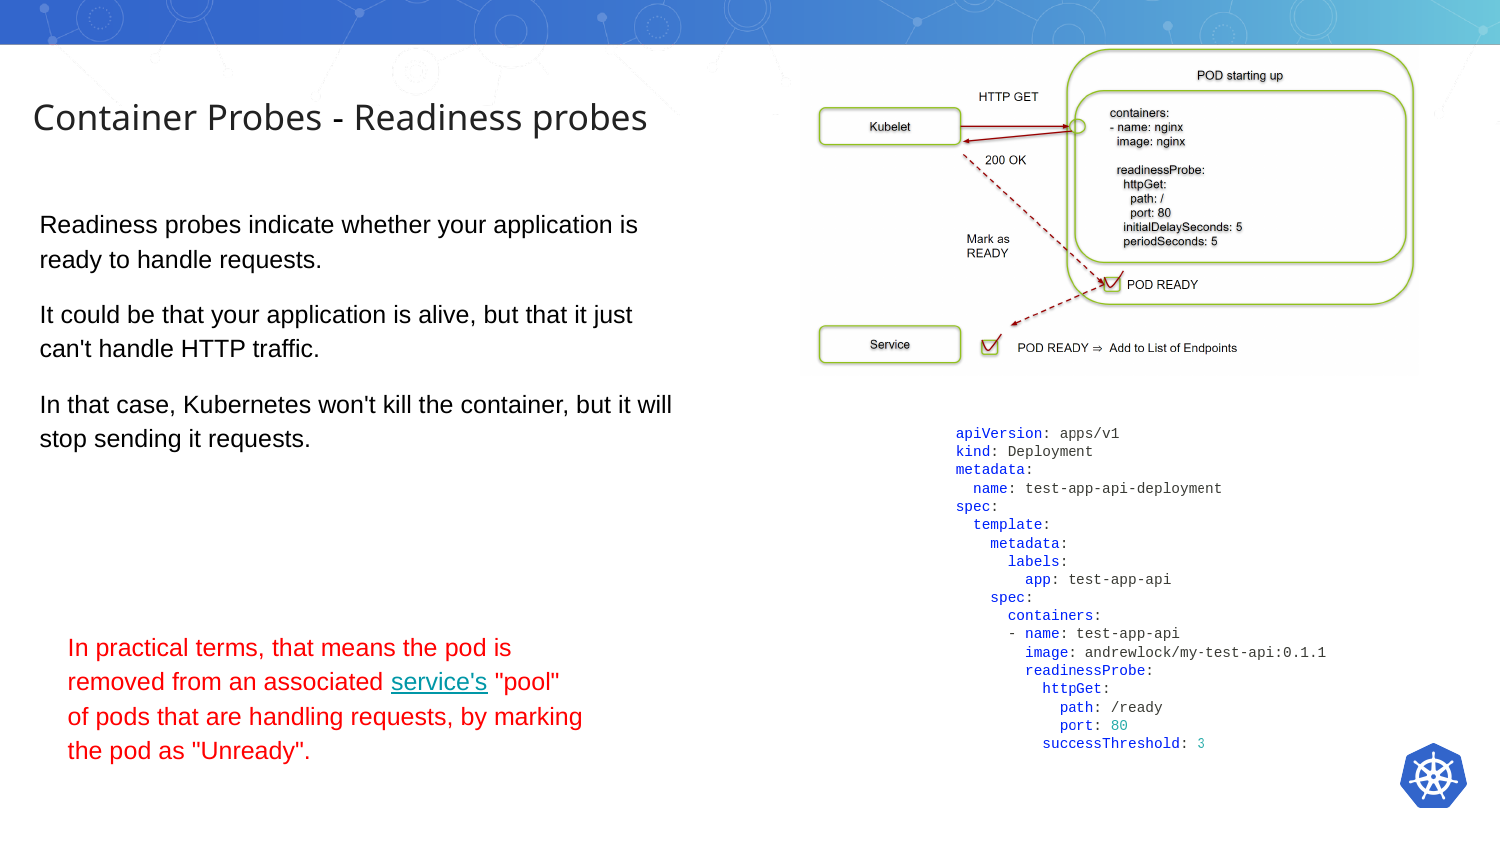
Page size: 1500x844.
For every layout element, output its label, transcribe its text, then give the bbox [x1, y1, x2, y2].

text_box In practical terms, that means the pod is removed from an associated service's "pool" of pods that are handling requests, by marking the pod as "Unready". [52, 611, 600, 831]
text_box Readiness probes indicate whether your application is ready to handle requests. It could be that your application is alive, but that it just can't handle HTTP traffic. In that case, Kubernetes won't kill the container, but it will stop sending it requests. [24, 189, 706, 529]
text_box Container Probes - Readiness probes [18, 71, 684, 204]
picture [0, 0, 1500, 844]
